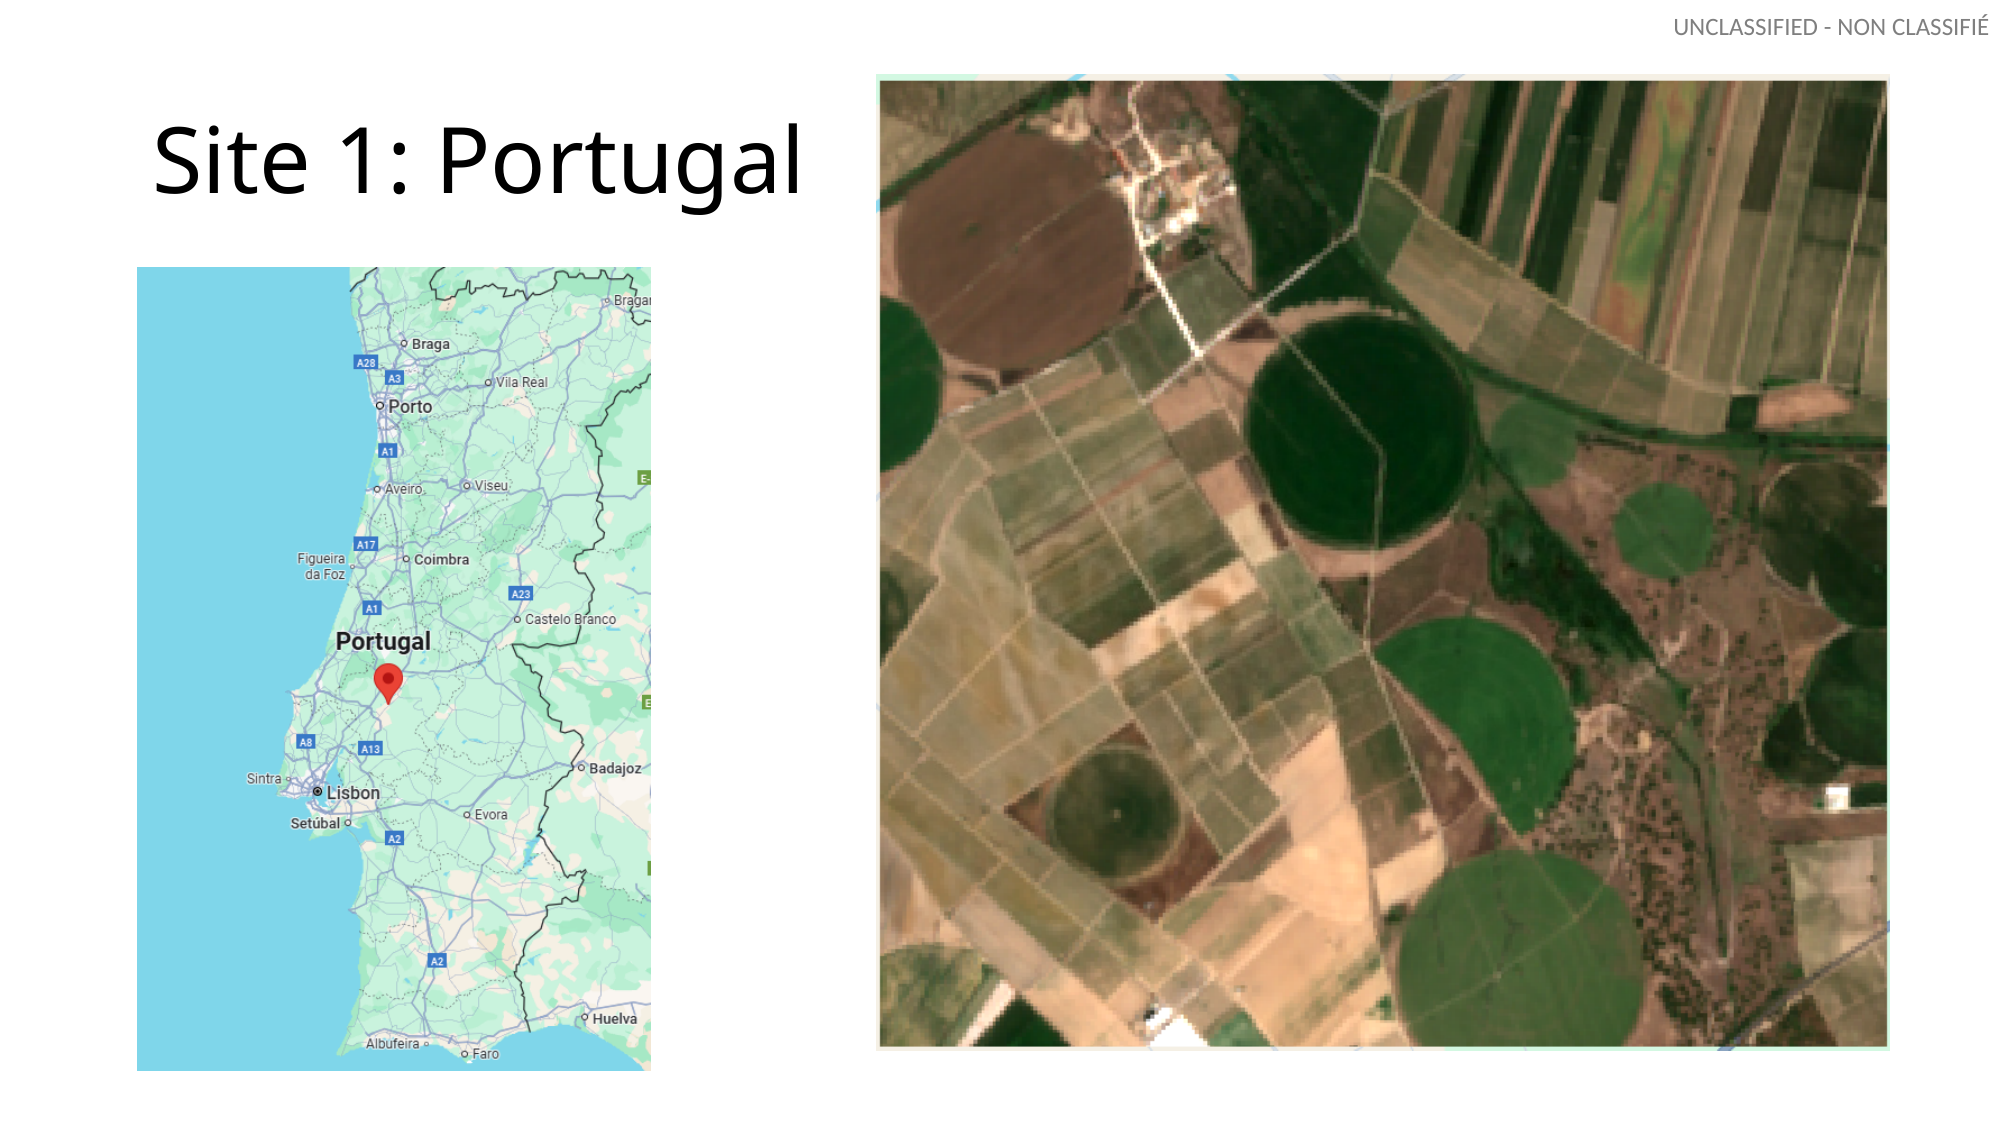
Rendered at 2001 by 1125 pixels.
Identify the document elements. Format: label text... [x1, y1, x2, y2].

title Site 1: Portugal [137, 54, 1863, 273]
picture [875, 74, 1890, 1051]
picture [136, 266, 652, 1071]
